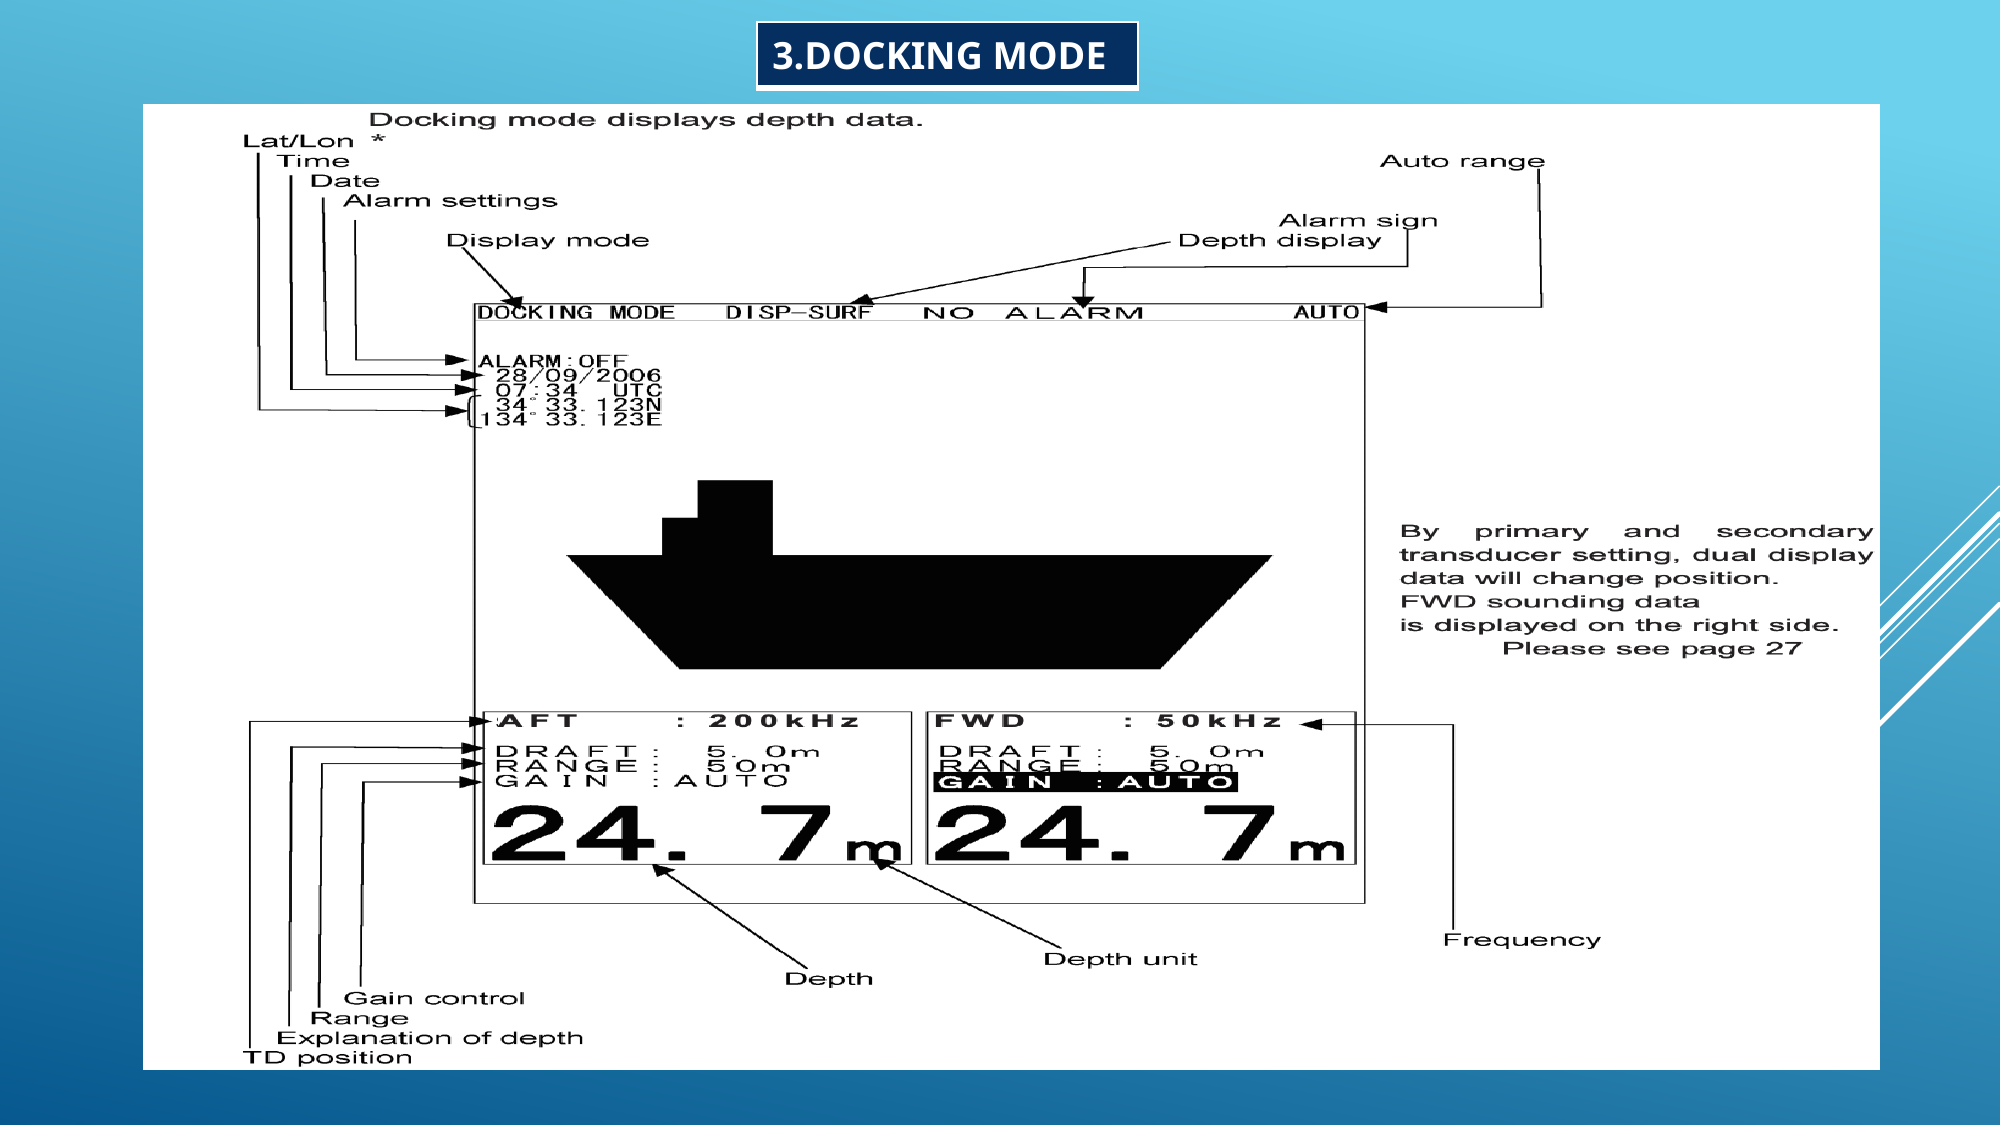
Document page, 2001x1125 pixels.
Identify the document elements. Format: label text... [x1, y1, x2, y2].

table_header 3.DOCKING MODE [758, 23, 1137, 85]
picture [143, 104, 1880, 1070]
